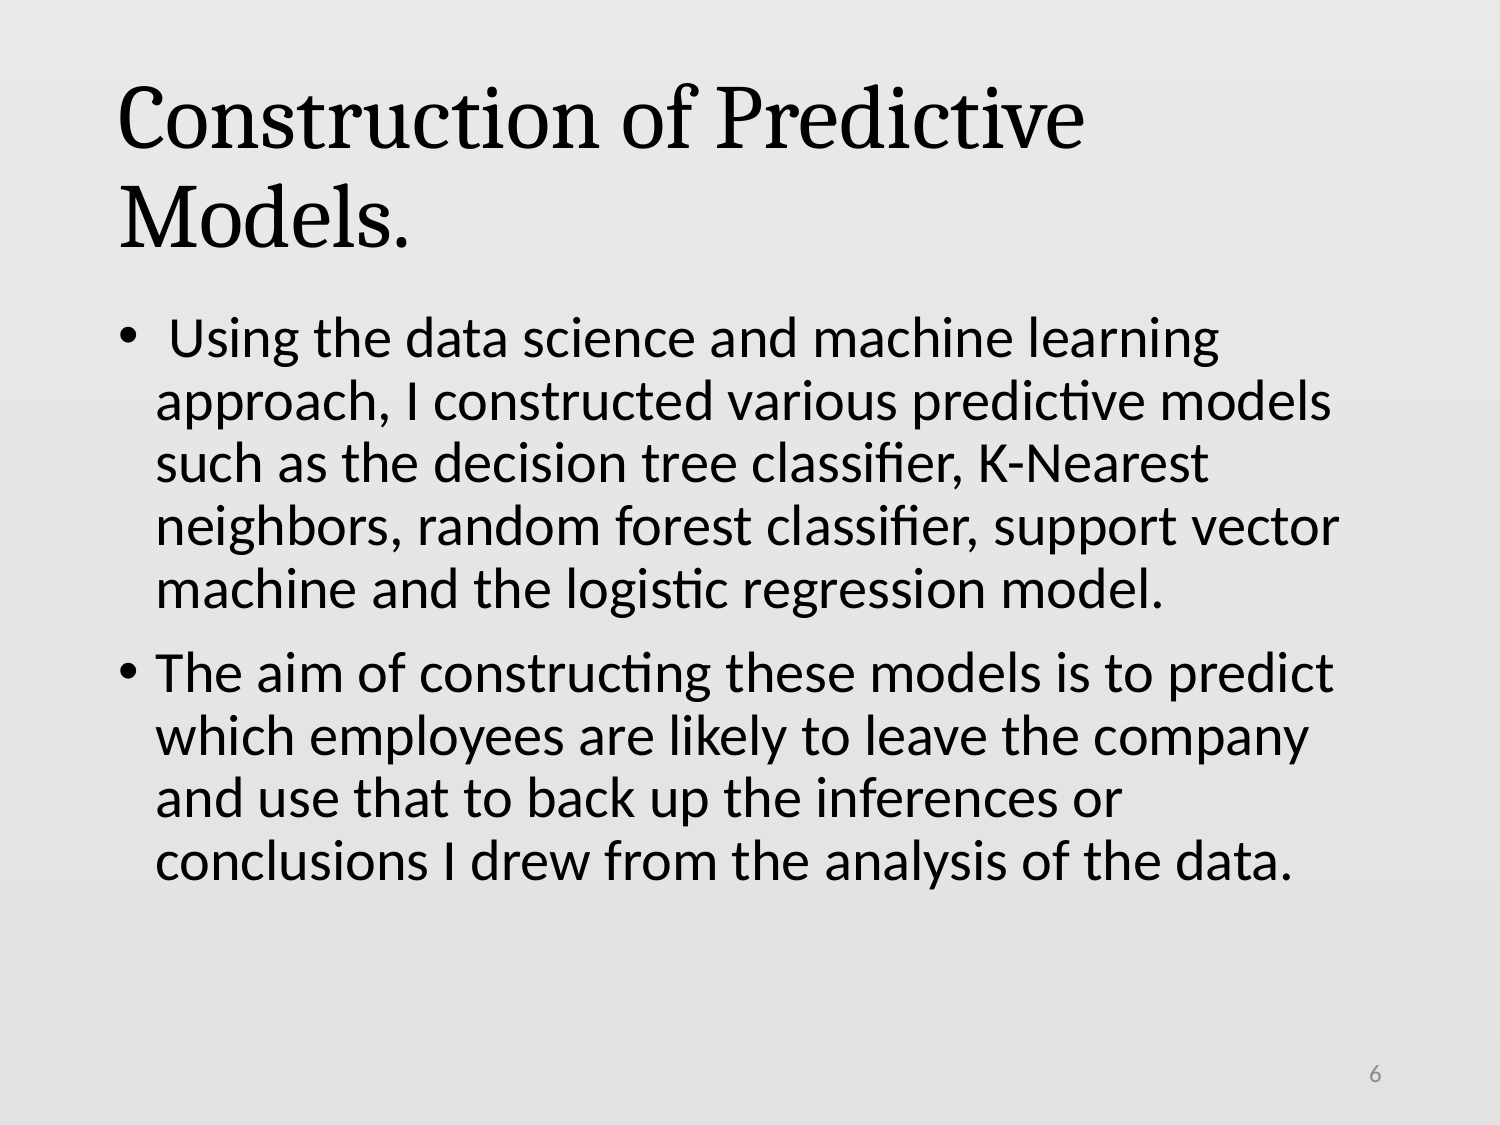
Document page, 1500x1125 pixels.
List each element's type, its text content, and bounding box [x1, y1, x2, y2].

slide_number 6 [1059, 1042, 1397, 1103]
list Using the data science and machine learning approach, I constructed various predictive models such as the decision tree classifier, K-Nearest neighbors, random forest classifier, support vector machine and the logistic regression model. The aim of constructing these models is to predict which employees are likely to leave the company and use that to back up the inferences or conclusions I drew from the analysis of the data. [103, 299, 1397, 1014]
title Construction of Predictive Models. [103, 59, 1397, 278]
